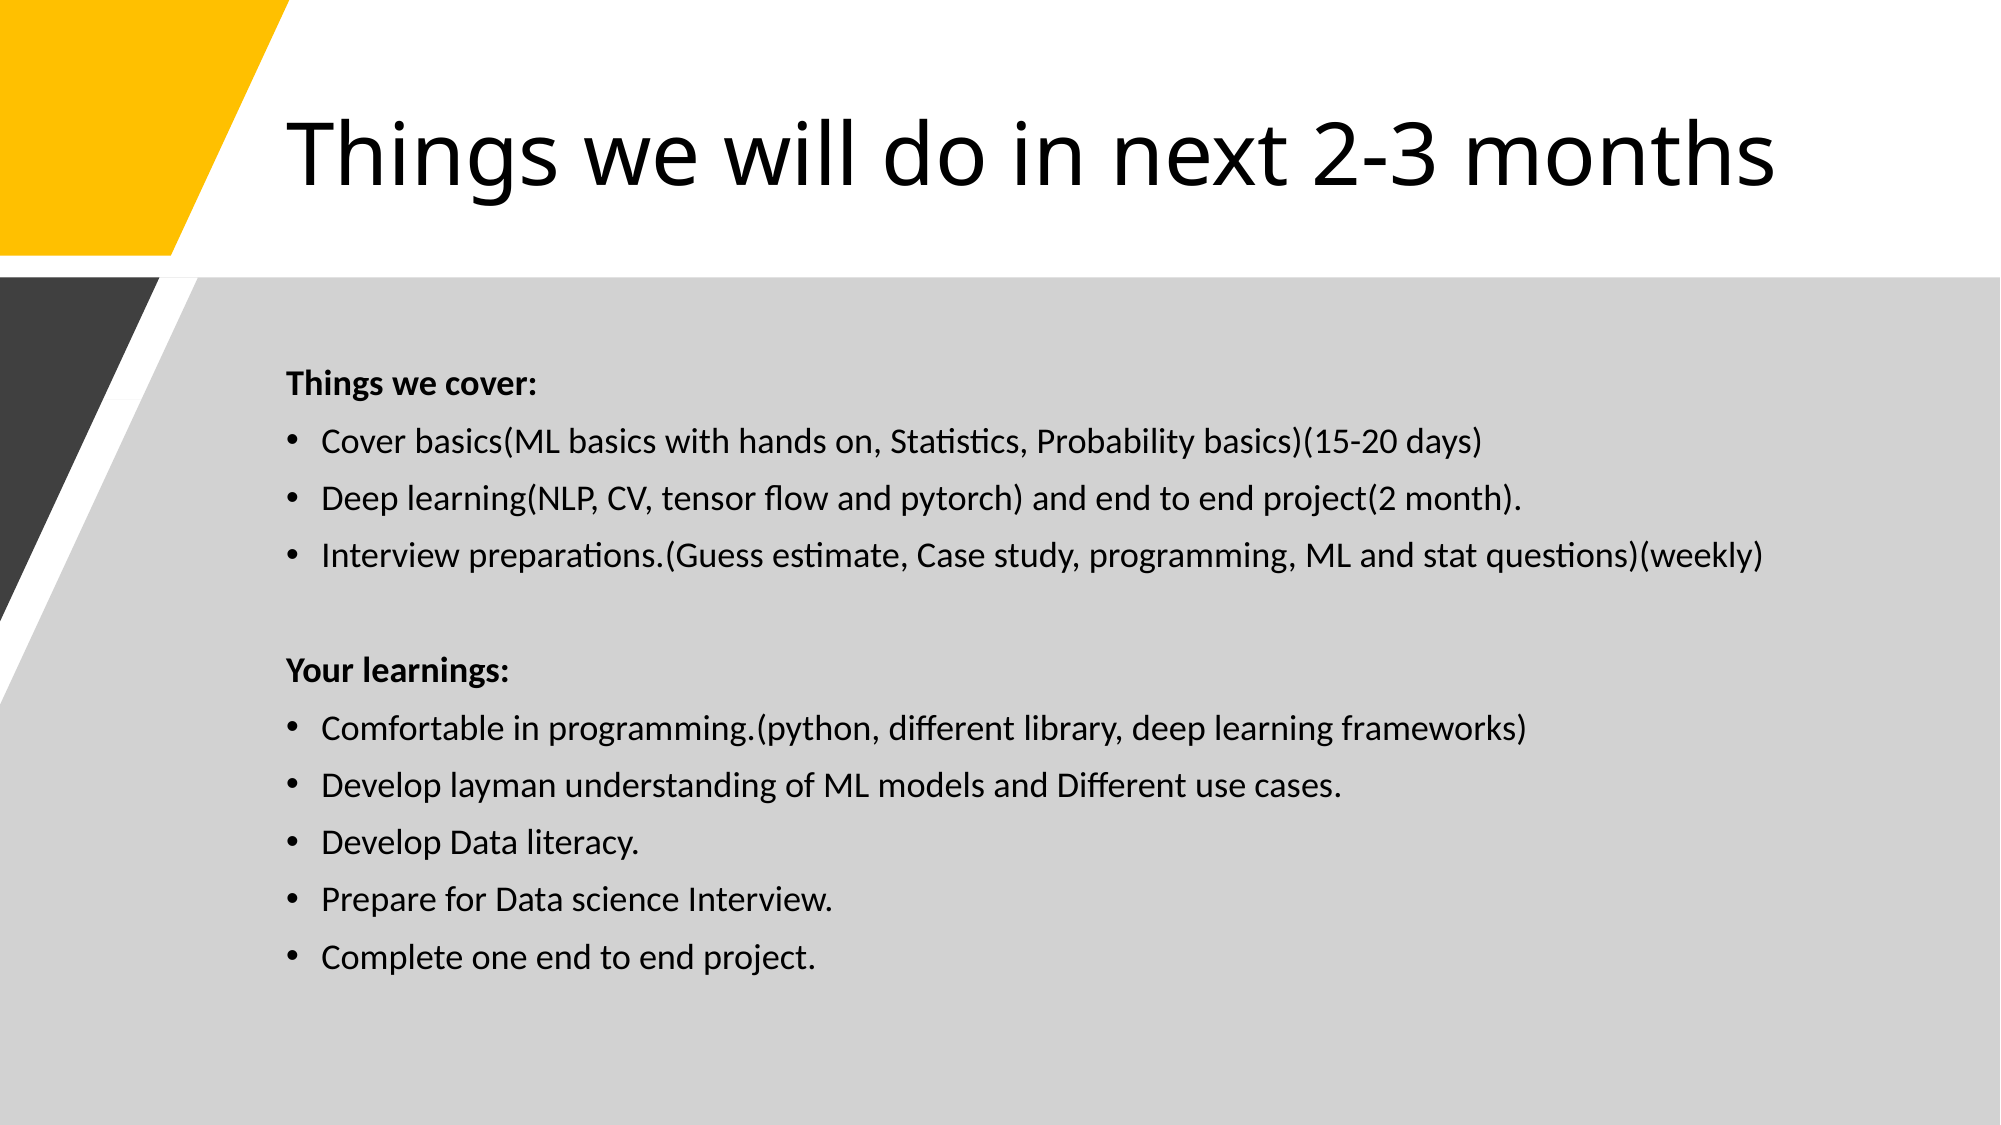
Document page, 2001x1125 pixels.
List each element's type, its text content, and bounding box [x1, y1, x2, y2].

text_box [0, 0, 291, 257]
title Things we will do in next 2-3 months [271, 60, 1808, 255]
list Things we cover: Cover basics(ML basics with hands on, Statistics, Probability basics)(15-20 days) Deep learning(NLP, CV, tensor flow and pytorch) and end to end project(2 month). Interview preparations.(Guess estimate, Case study, programming, ML and stat questions)(weekly) Your learnings: Comfortable in programming.(python, different library, deep learning frameworks) Develop layman understanding of ML models and Different use cases. Develop Data literacy. Prepare for Data science Interview. Complete one end to end project. [271, 356, 1808, 1020]
text_box [0, 276, 162, 622]
text_box [0, 276, 2000, 1125]
